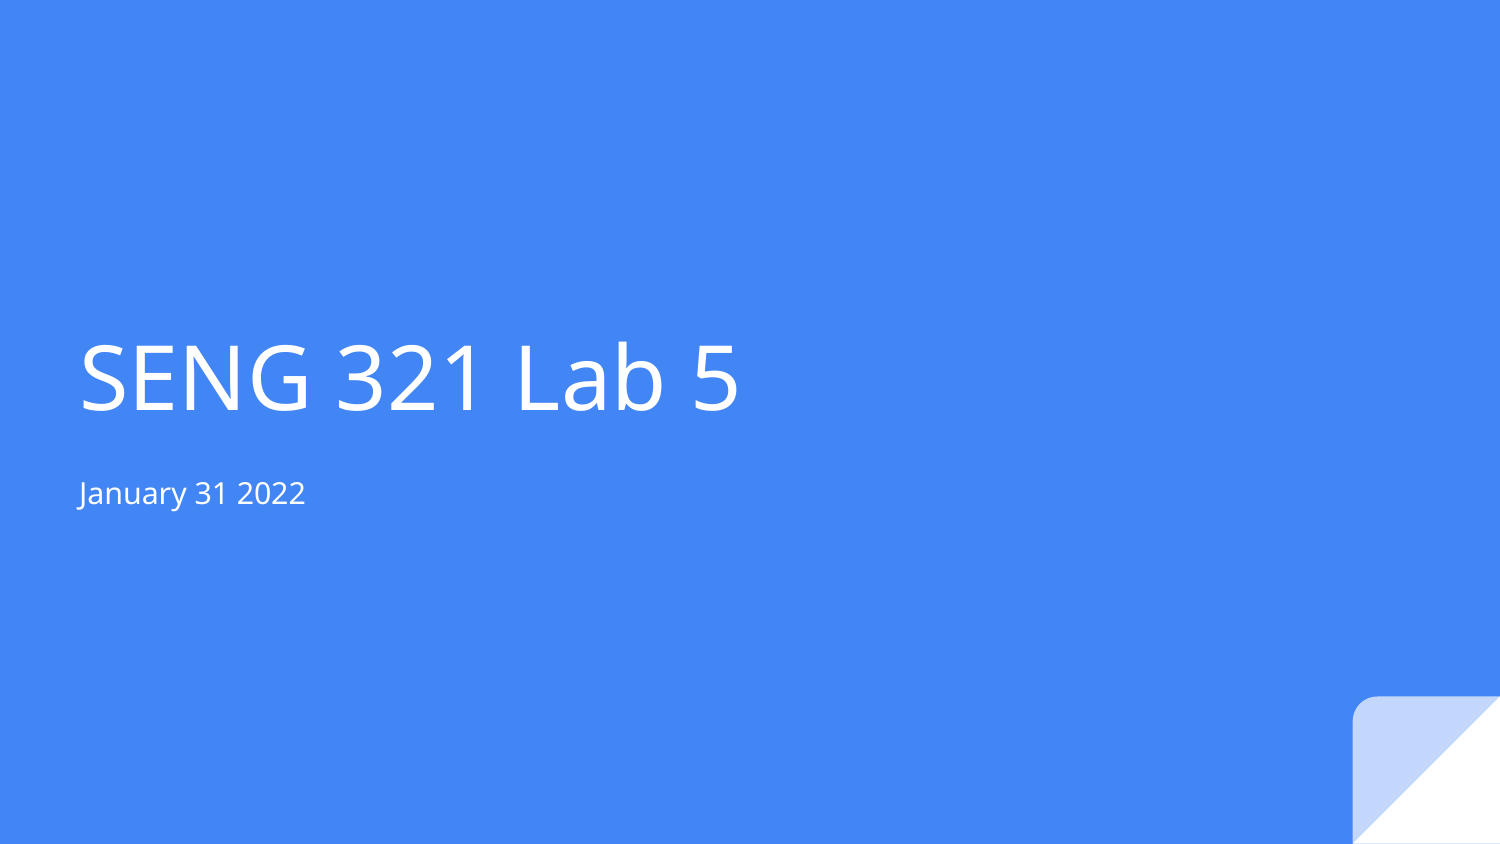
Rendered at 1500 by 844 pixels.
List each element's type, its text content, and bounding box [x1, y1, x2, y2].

title SENG 321 Lab 5 [64, 298, 1413, 452]
subtitle January 31 2022 [64, 457, 1413, 529]
